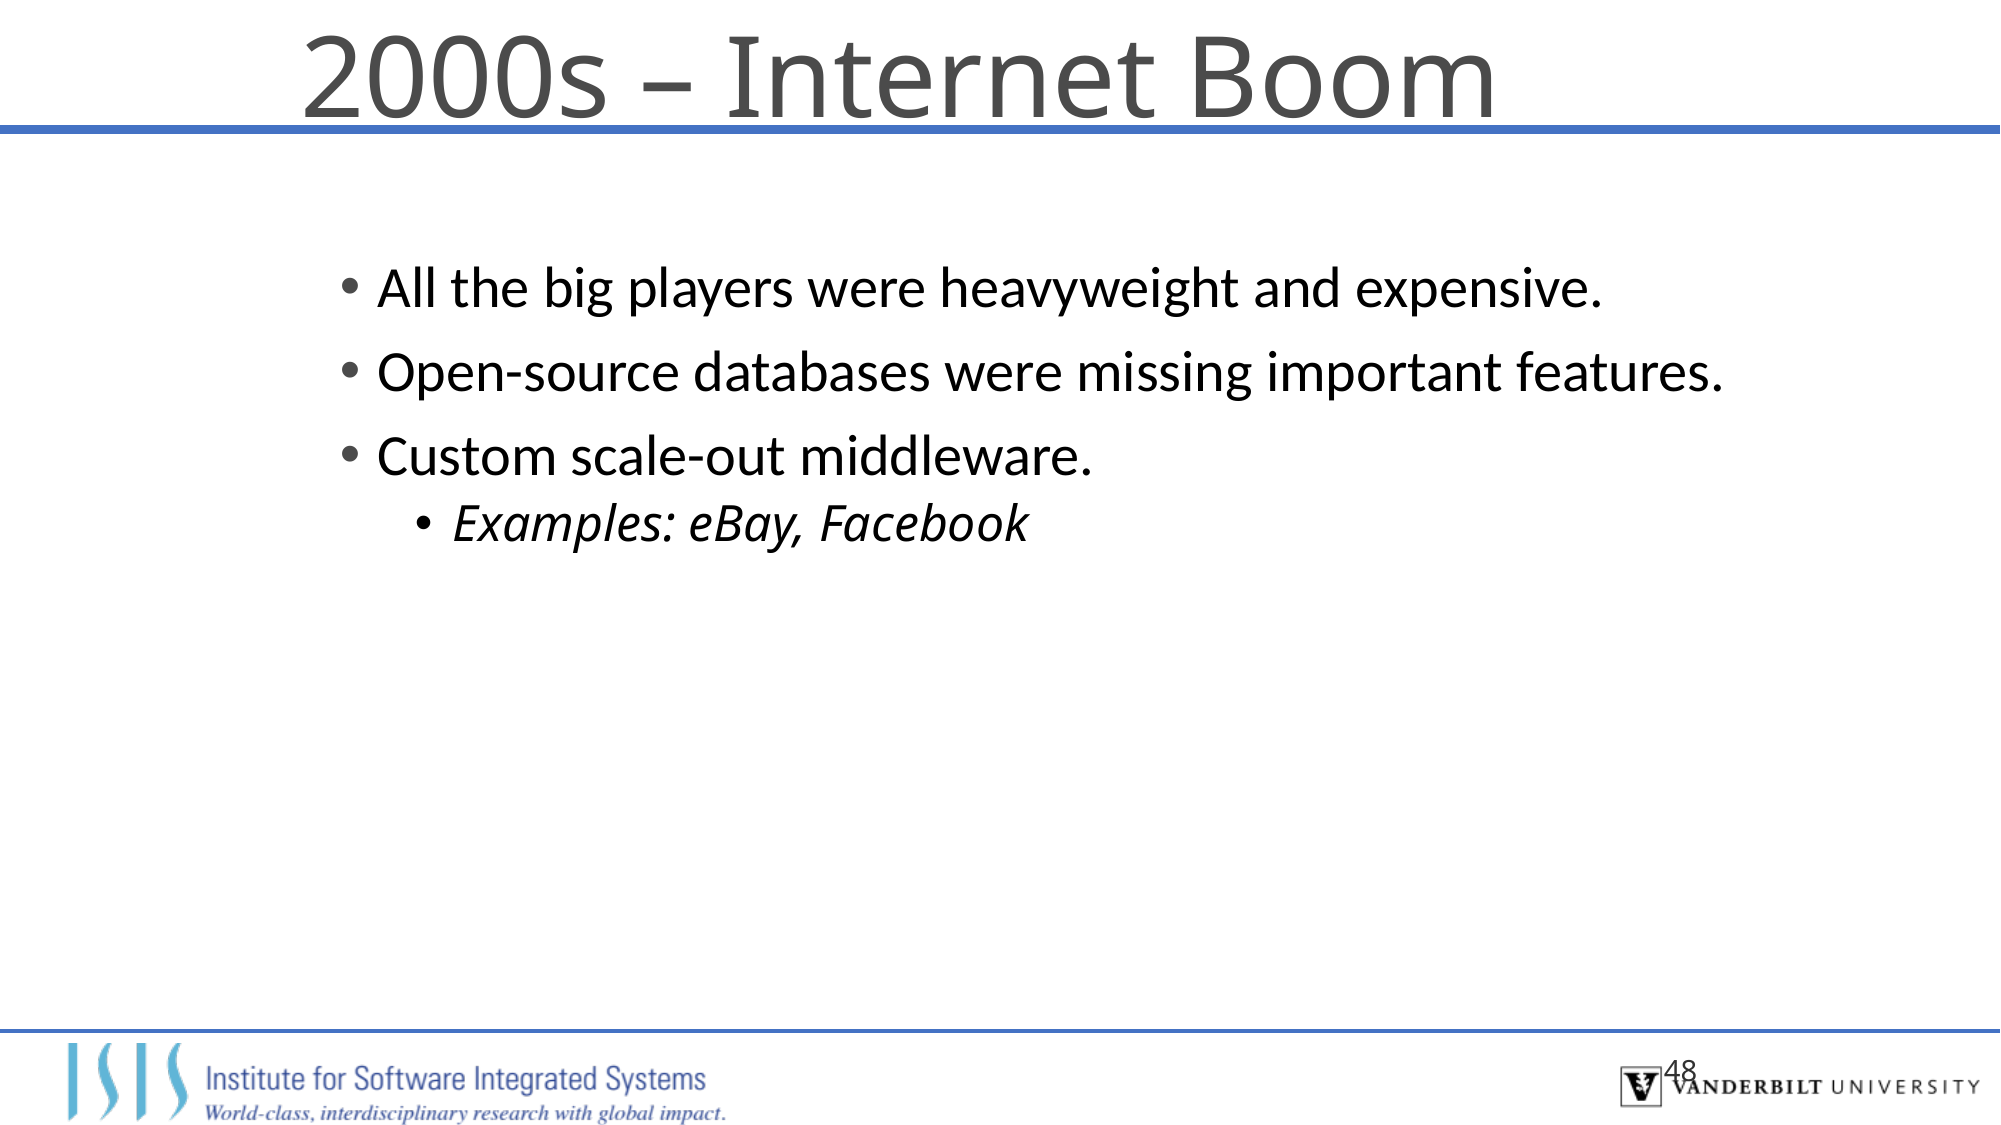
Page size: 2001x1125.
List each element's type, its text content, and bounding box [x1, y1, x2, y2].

title 2000s – Internet Boom [300, 30, 1775, 140]
list All the big players were heavyweight and expensive. Open-source databases were missing important features. Custom scale-out middleware. Examples: eBay, Facebook [324, 249, 1750, 903]
text_box 48 [1362, 1042, 1713, 1103]
